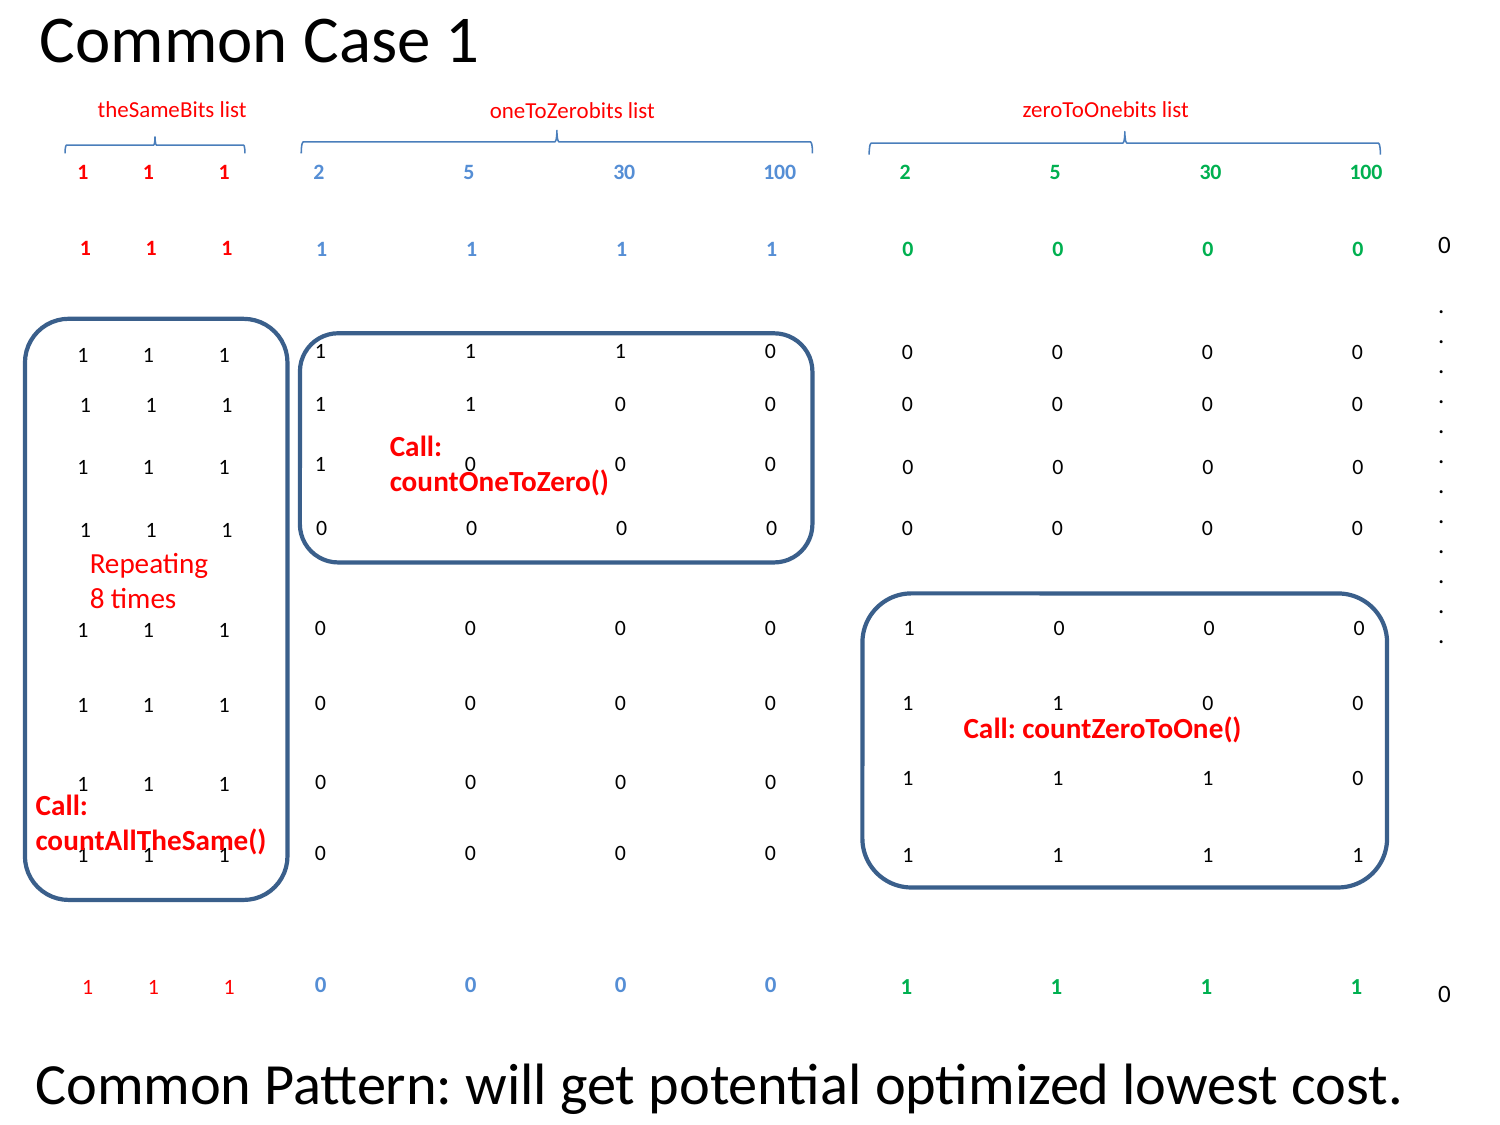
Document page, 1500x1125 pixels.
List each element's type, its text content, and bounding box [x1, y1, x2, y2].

text_box [868, 130, 1382, 155]
text_box 0 0 0 0 [887, 445, 1388, 487]
text_box 1 1 1 0 [300, 329, 800, 355]
text_box 0 . . . . . . . . . . . . 0 [1423, 221, 1499, 1015]
text_box Call: countZeroToOne() [948, 701, 1257, 752]
text_box 0 0 0 0 [300, 759, 801, 801]
text_box 1 1 1 [65, 226, 263, 268]
text_box 0 0 0 0 [887, 506, 1388, 548]
text_box 0 0 0 0 [300, 962, 875, 1005]
text_box 1 1 1 1 [301, 226, 802, 268]
text_box 0 0 0 0 [887, 381, 1388, 423]
text_box [860, 591, 1390, 890]
text_box zeroToOnebits list [1008, 87, 1258, 130]
text_box 1 1 1 [67, 965, 265, 1007]
text_box 2 5 30 100 [884, 150, 1400, 192]
text_box Call: countOneToZero() [375, 420, 643, 505]
title Common Case 1 [24, 0, 643, 84]
text_box 0 0 0 0 [887, 226, 1388, 268]
text_box 0 0 0 0 [300, 831, 800, 873]
text_box 2 5 30 100 [298, 150, 813, 192]
text_box 0 0 0 0 [300, 681, 800, 723]
text_box [300, 129, 814, 154]
text_box [22, 316, 290, 903]
text_box 0 0 0 0 [300, 606, 800, 648]
text_box 1 1 1 1 [885, 964, 1423, 1007]
text_box oneToZerobits list [474, 88, 725, 131]
text_box [297, 331, 815, 565]
text_box 1 0 0 0 [1375, 606, 1389, 631]
text_box [64, 136, 246, 154]
text_box theSameBits list [83, 87, 262, 130]
text_box Common Pattern: will get potential optimized lowest cost. [20, 1039, 1484, 1124]
text_box 1 1 1 1 [1375, 854, 1388, 875]
text_box 1 1 1 [62, 149, 260, 191]
text_box 0 0 0 0 [887, 330, 1388, 372]
